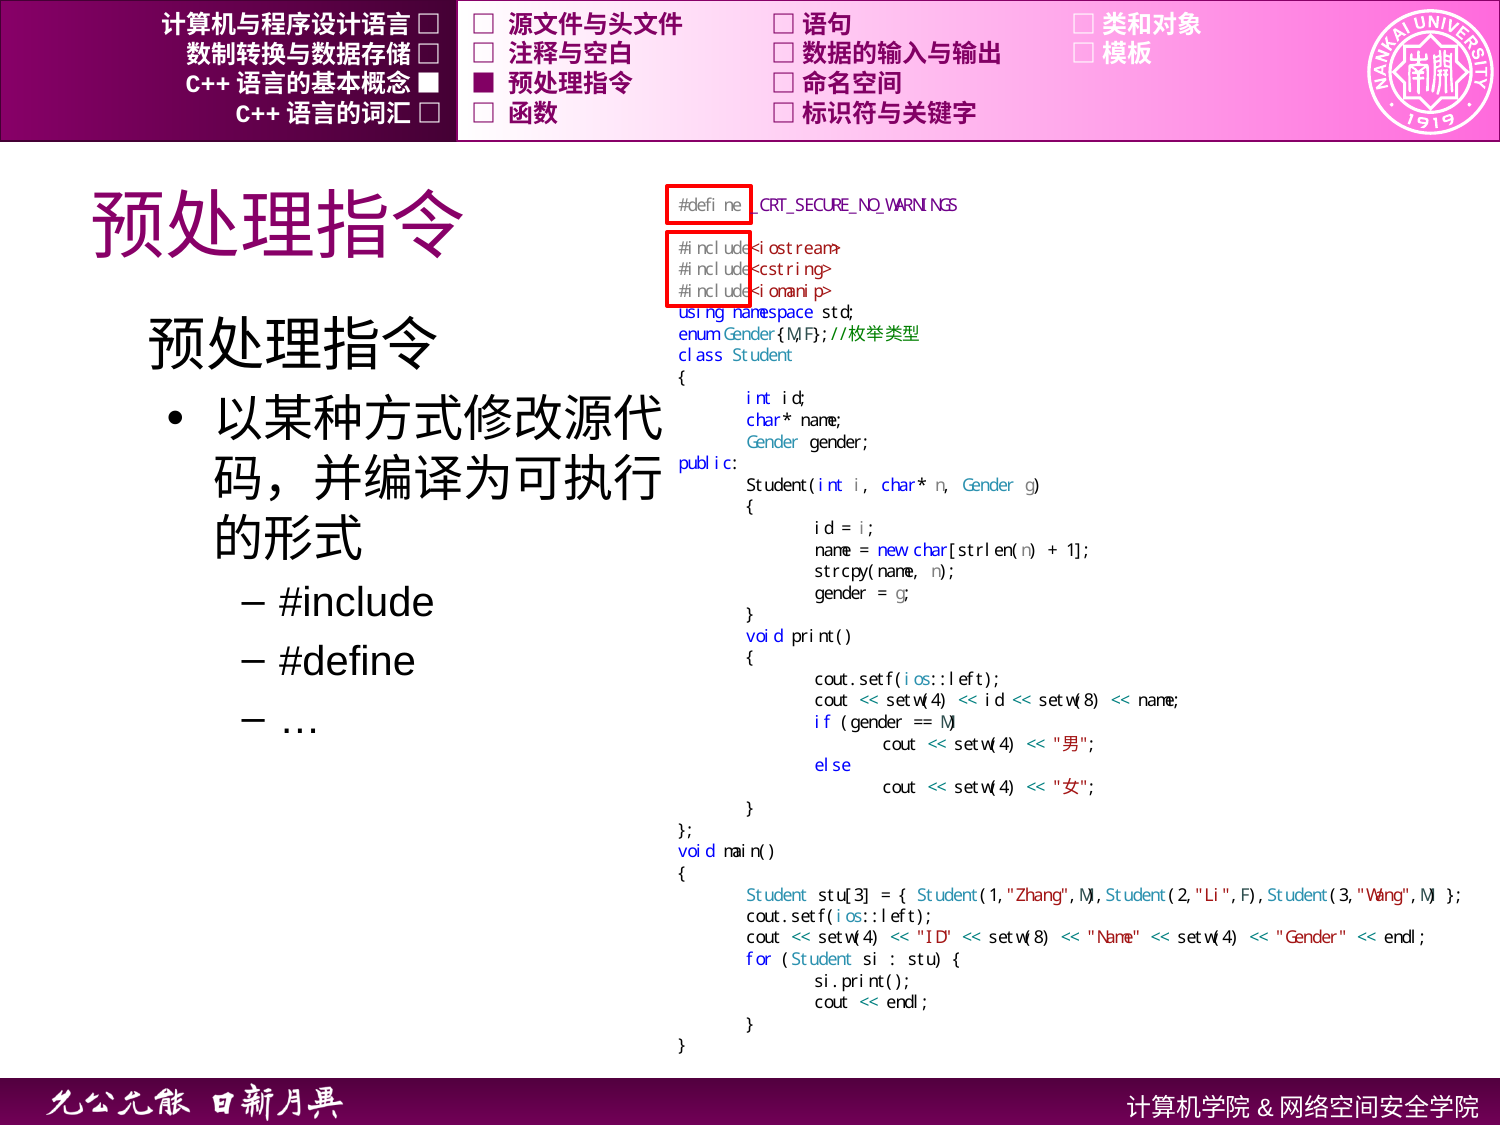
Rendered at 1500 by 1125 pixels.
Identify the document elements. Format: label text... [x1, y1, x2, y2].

picture [666, 188, 1475, 1065]
title 预处理指令 [74, 163, 1426, 282]
text_box □ 函数 □ 标识符与关键字 [455, 95, 1361, 129]
text_box C++语言的词汇 □ [0, 95, 455, 129]
text_box 数制转换与数据存储 □ [0, 36, 455, 66]
text_box C++语言的基本概念 ■ [0, 66, 455, 95]
text_box [665, 184, 753, 188]
text_box □ 源文件与头文件 □ 语句 □ 类和对象 [455, 7, 1361, 36]
text_box □ 注释与空白 □ 数据的输入与输出 □ 模板 [455, 36, 1361, 66]
text_box ■ 预处理指令 □ 命名空间 [455, 66, 1361, 95]
text_box 计算机与程序设计语言 □ [0, 7, 455, 36]
picture [35, 1081, 356, 1122]
list 预处理指令 以某种方式修改源代码，并编译为可执行的形式 #include #define … [76, 299, 661, 1014]
